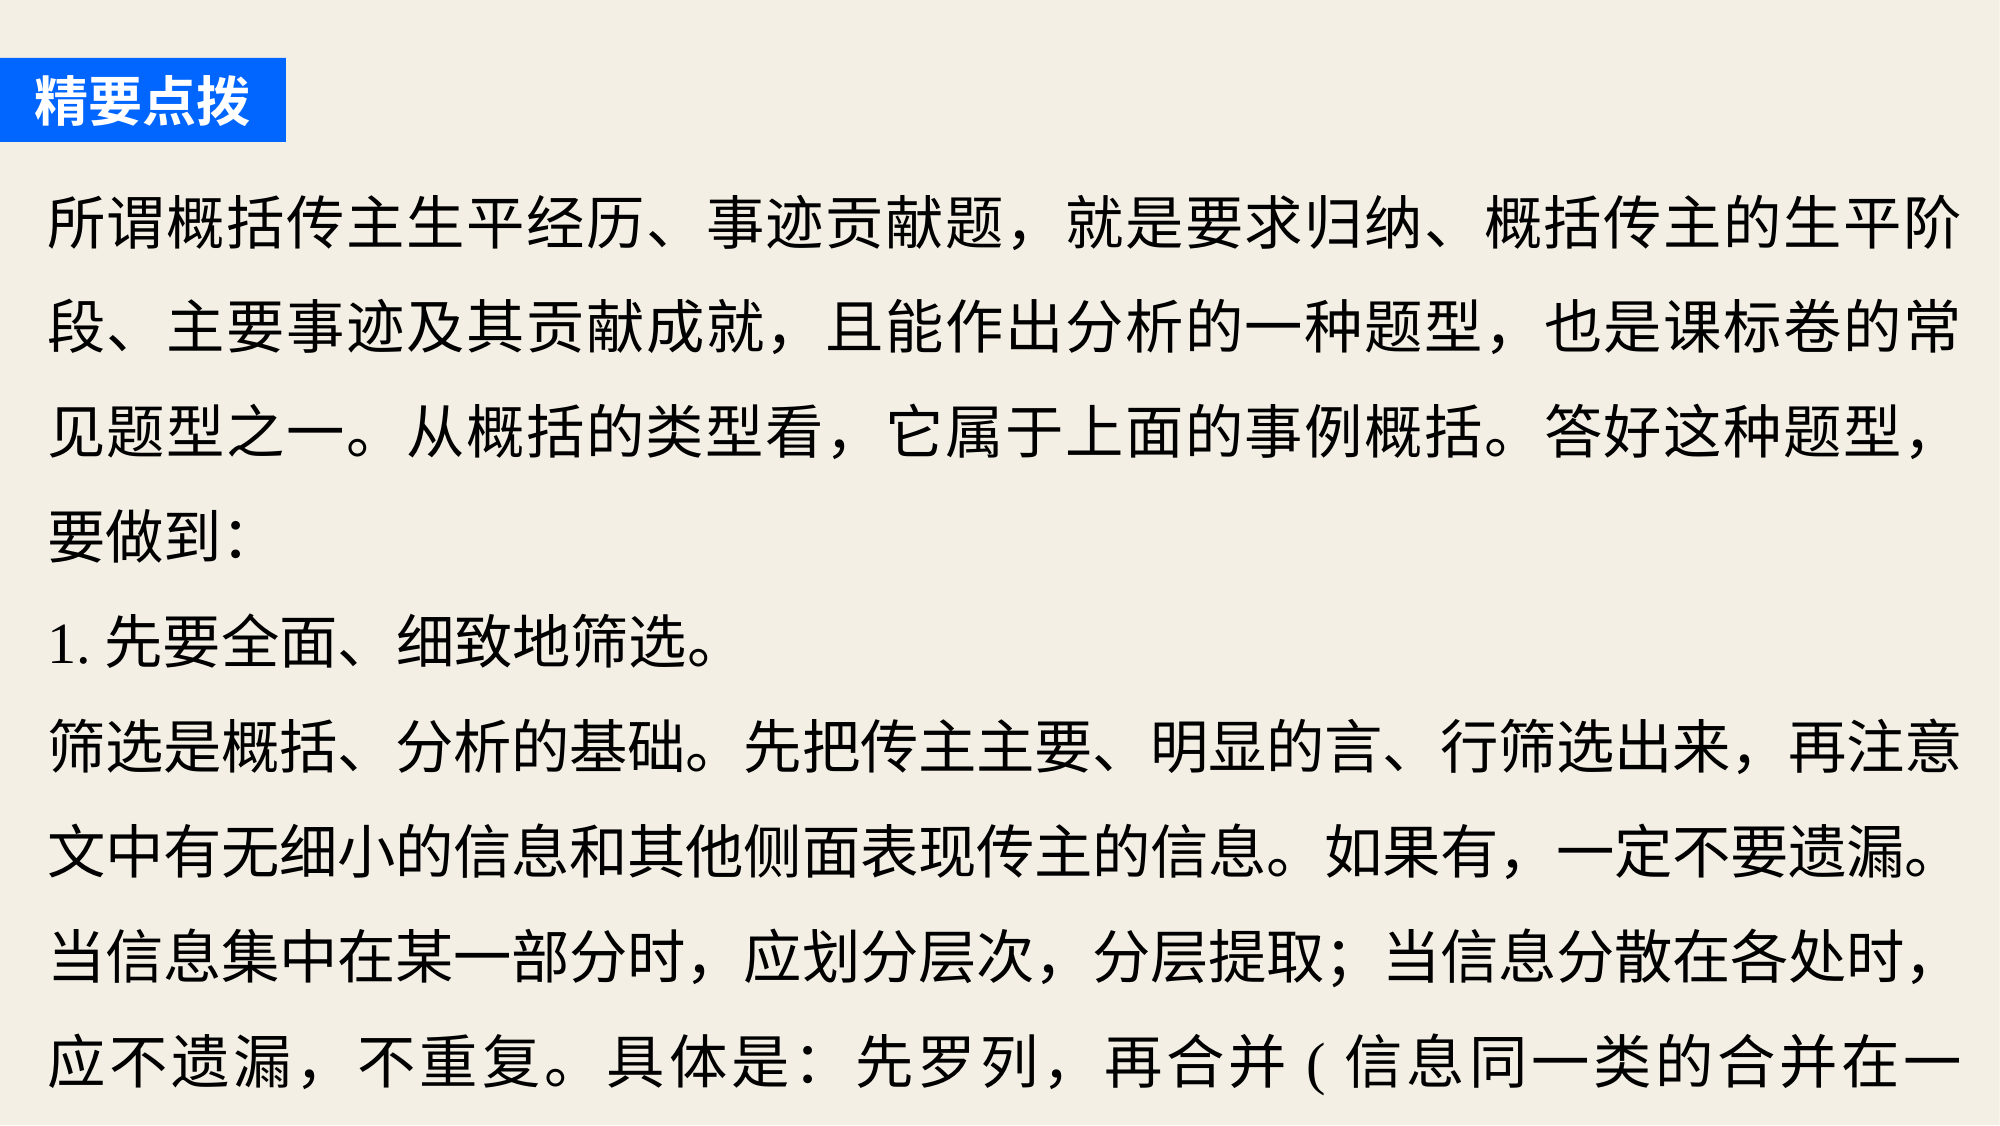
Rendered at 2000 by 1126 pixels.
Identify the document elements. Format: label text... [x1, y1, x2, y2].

text_box 所谓概括传主生平经历、事迹贡献题，就是要求归纳、概括传主的生平阶段、主要事迹及其贡献成就，且能作出分析的一种题型，也是课标卷的常见题型之一。从概括的类型看，它属于上面的事例概括。答好这种题型，要做到： 1.先要全面、细致地筛选。 筛选是概括、分析的基础。先把传主主要、明显的言、行筛选出来，再注意文中有无细小的信息和其他侧面表现传主的信息。如果有，一定不要遗漏。当信息集中在某一部分时，应划分层次，分层提取；当信息分散在各处时，应不遗漏，不重复。具体是：先罗列，再合并(信息同一类的合并在一起)。 [27, 140, 1982, 1126]
text_box 精要点拨 [0, 56, 288, 144]
